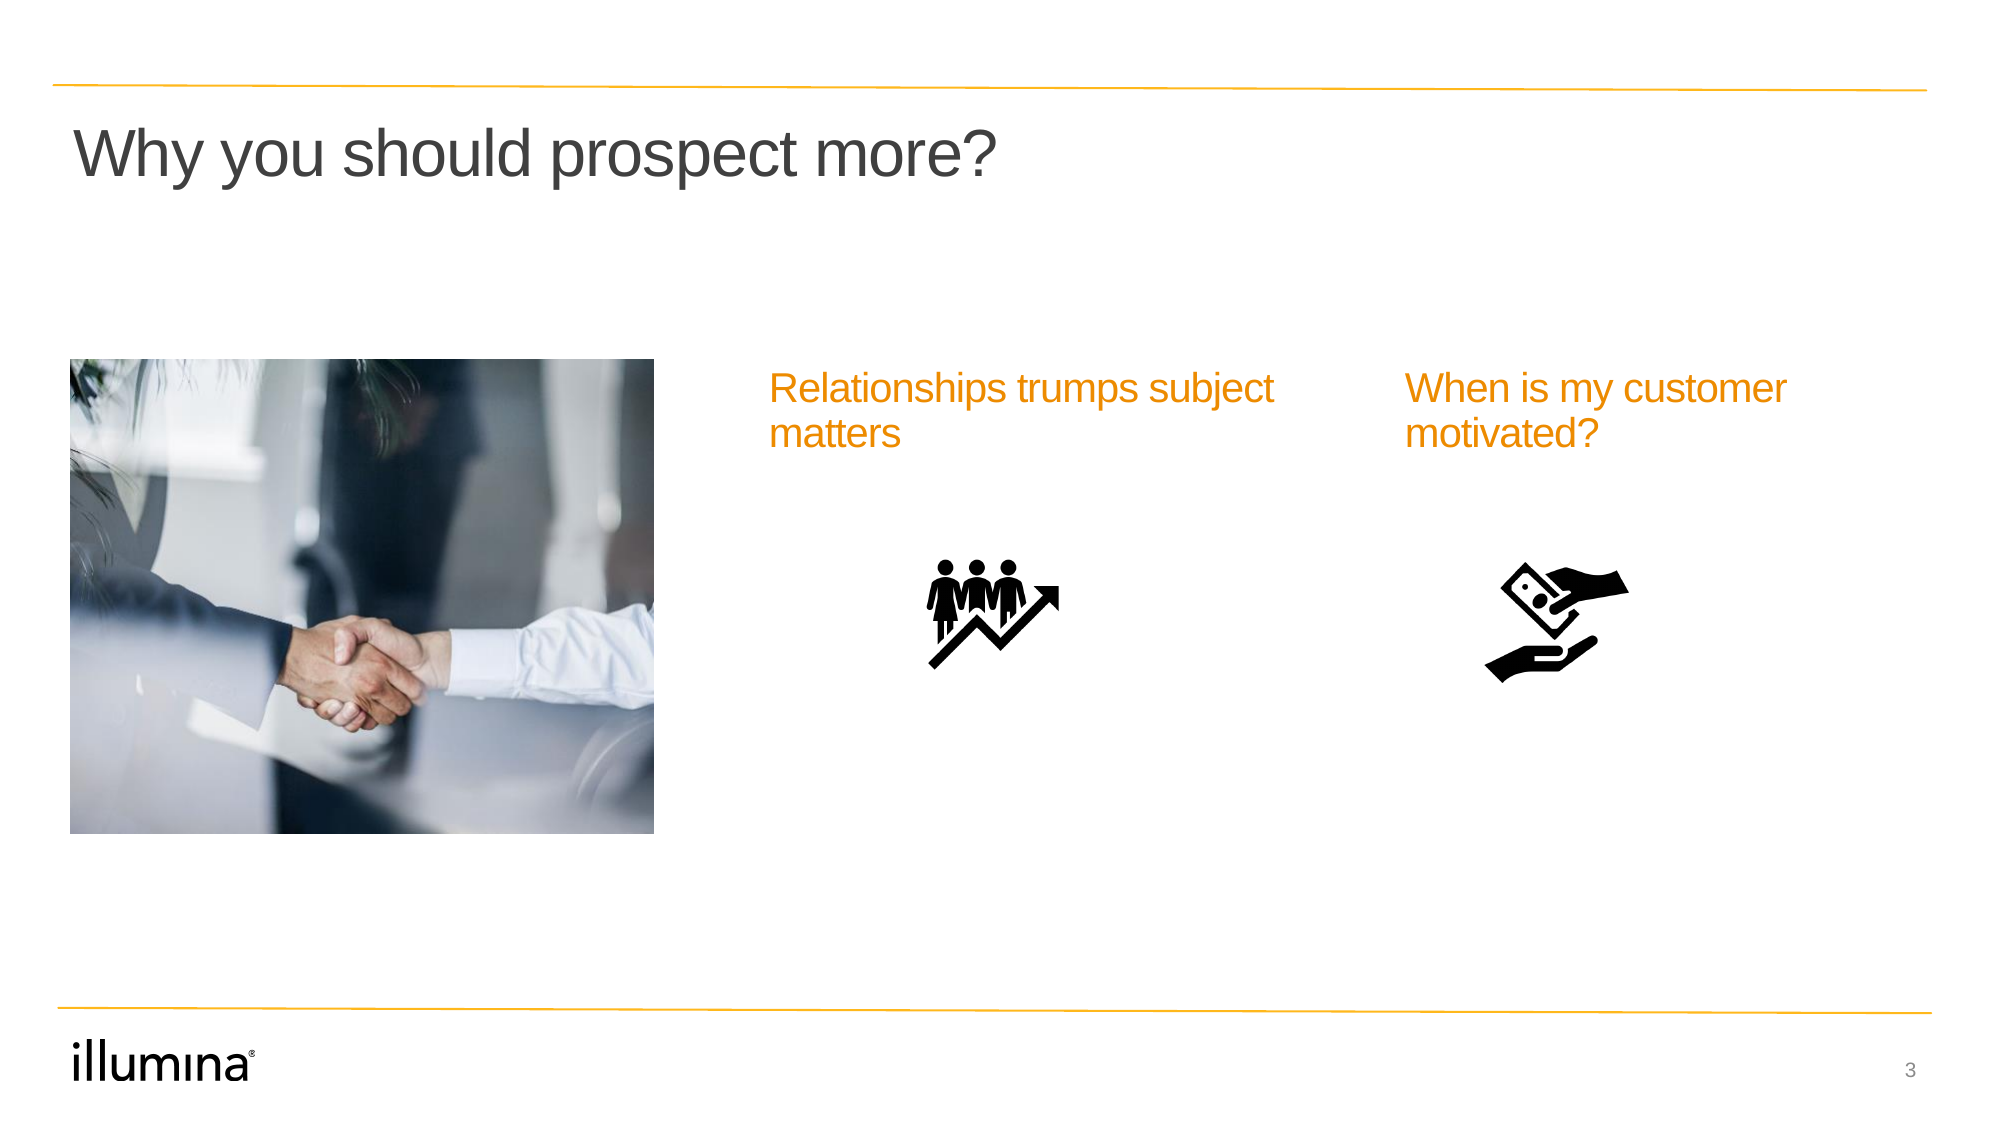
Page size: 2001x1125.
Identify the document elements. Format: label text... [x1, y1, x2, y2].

list Relationships trumps subject matters [754, 359, 1294, 494]
picture [1481, 546, 1632, 697]
list When is my customer motivated? [1390, 359, 1930, 494]
picture [70, 359, 654, 834]
title Why you should prospect more? [58, 111, 1932, 292]
picture [917, 536, 1068, 687]
picture [73, 1039, 255, 1081]
slide_number 3 [1481, 1049, 1932, 1090]
